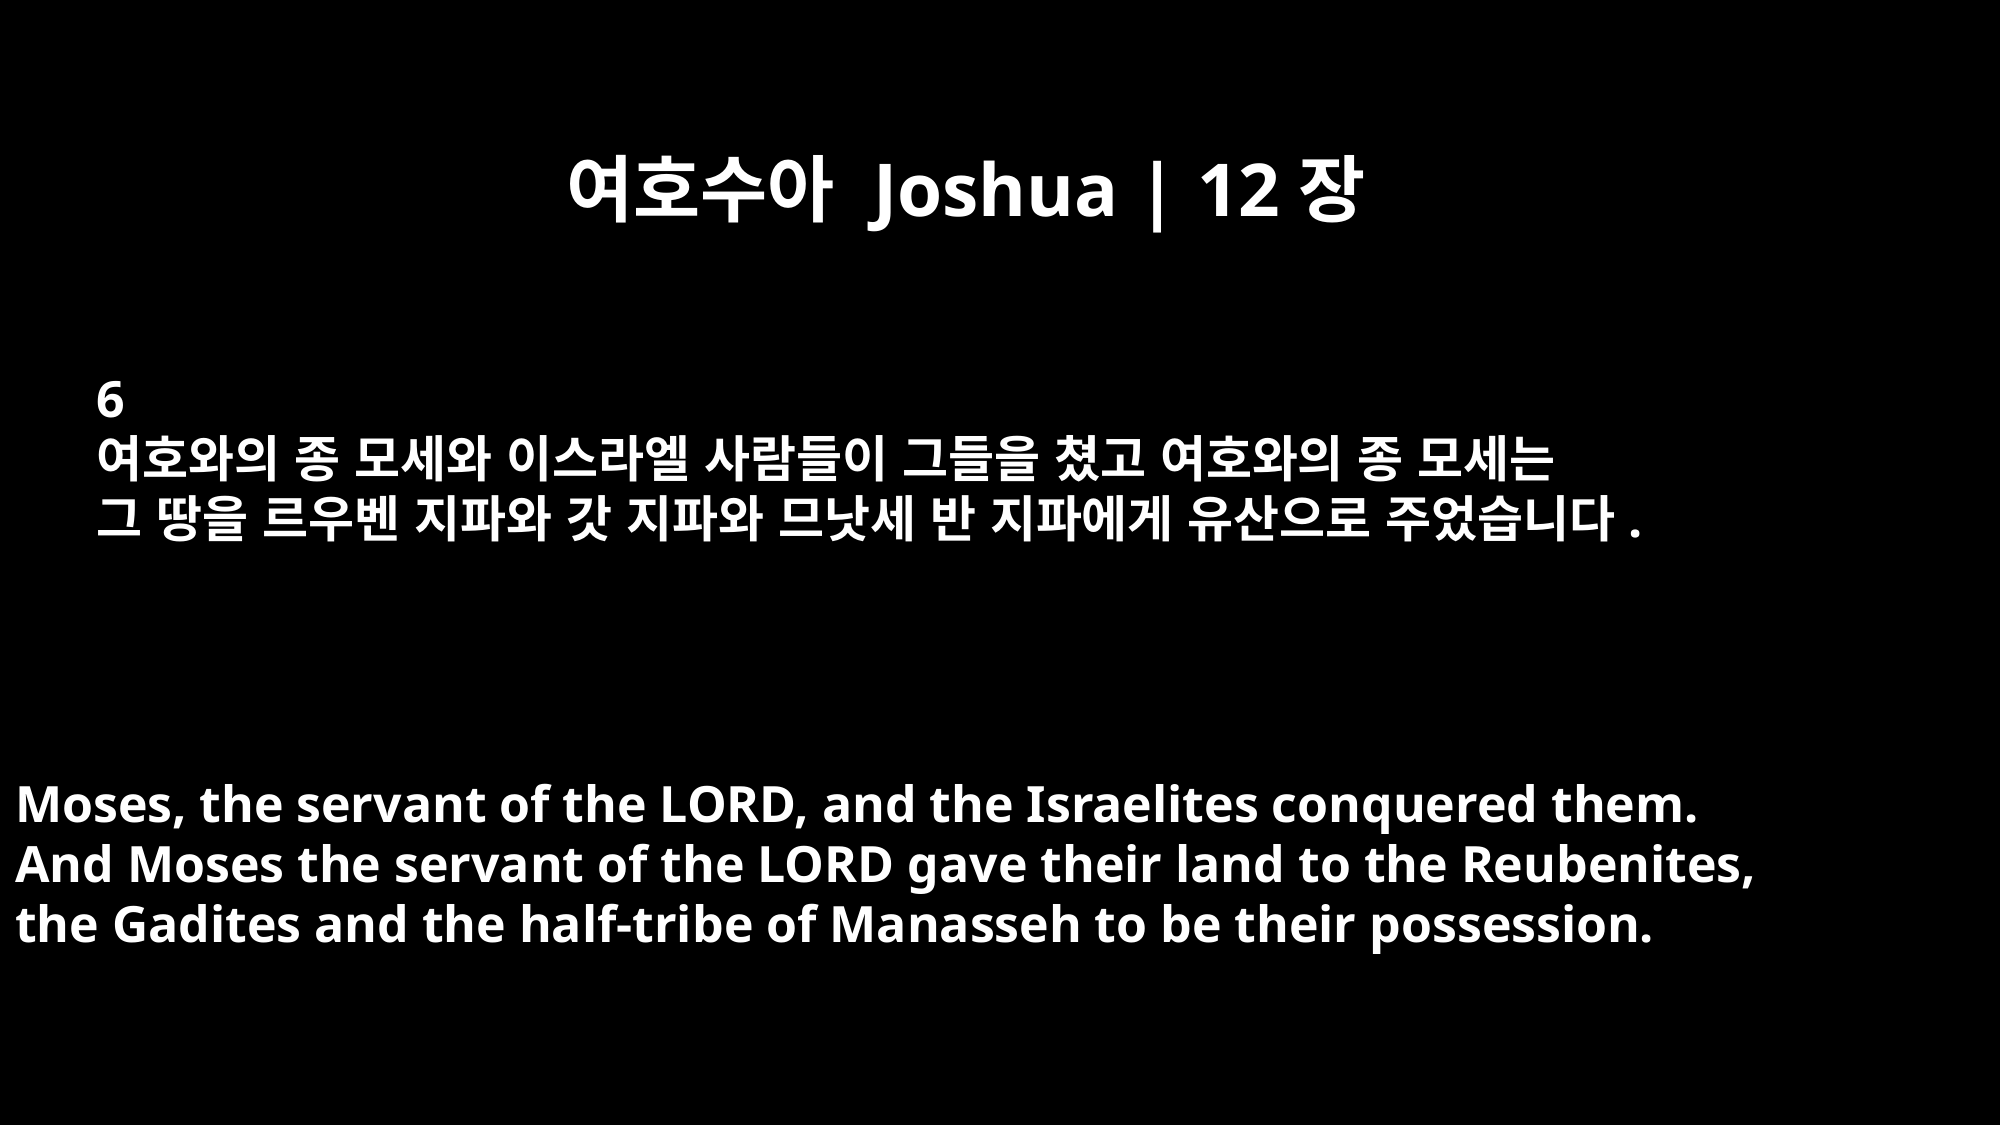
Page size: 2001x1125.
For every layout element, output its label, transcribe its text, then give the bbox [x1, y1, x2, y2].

text_box 여호수아 Joshua | 12장 [551, 136, 1381, 239]
text_box 6 여호와의 종 모세와 이스라엘 사람들이 그들을 쳤고 여호와의 종 모세는 그 땅을 르우벤 지파와 갓 지파와 므낫세 반 지파에게 유산으로 주었습니다. [81, 359, 1658, 555]
text_box Moses, the servant of the LORD, and the Israelites conquered them. And Moses the servant of the LORD gave their land to the Reubenites, the Gadites and the half-tribe of Manasseh to be their possession. [0, 764, 1785, 960]
